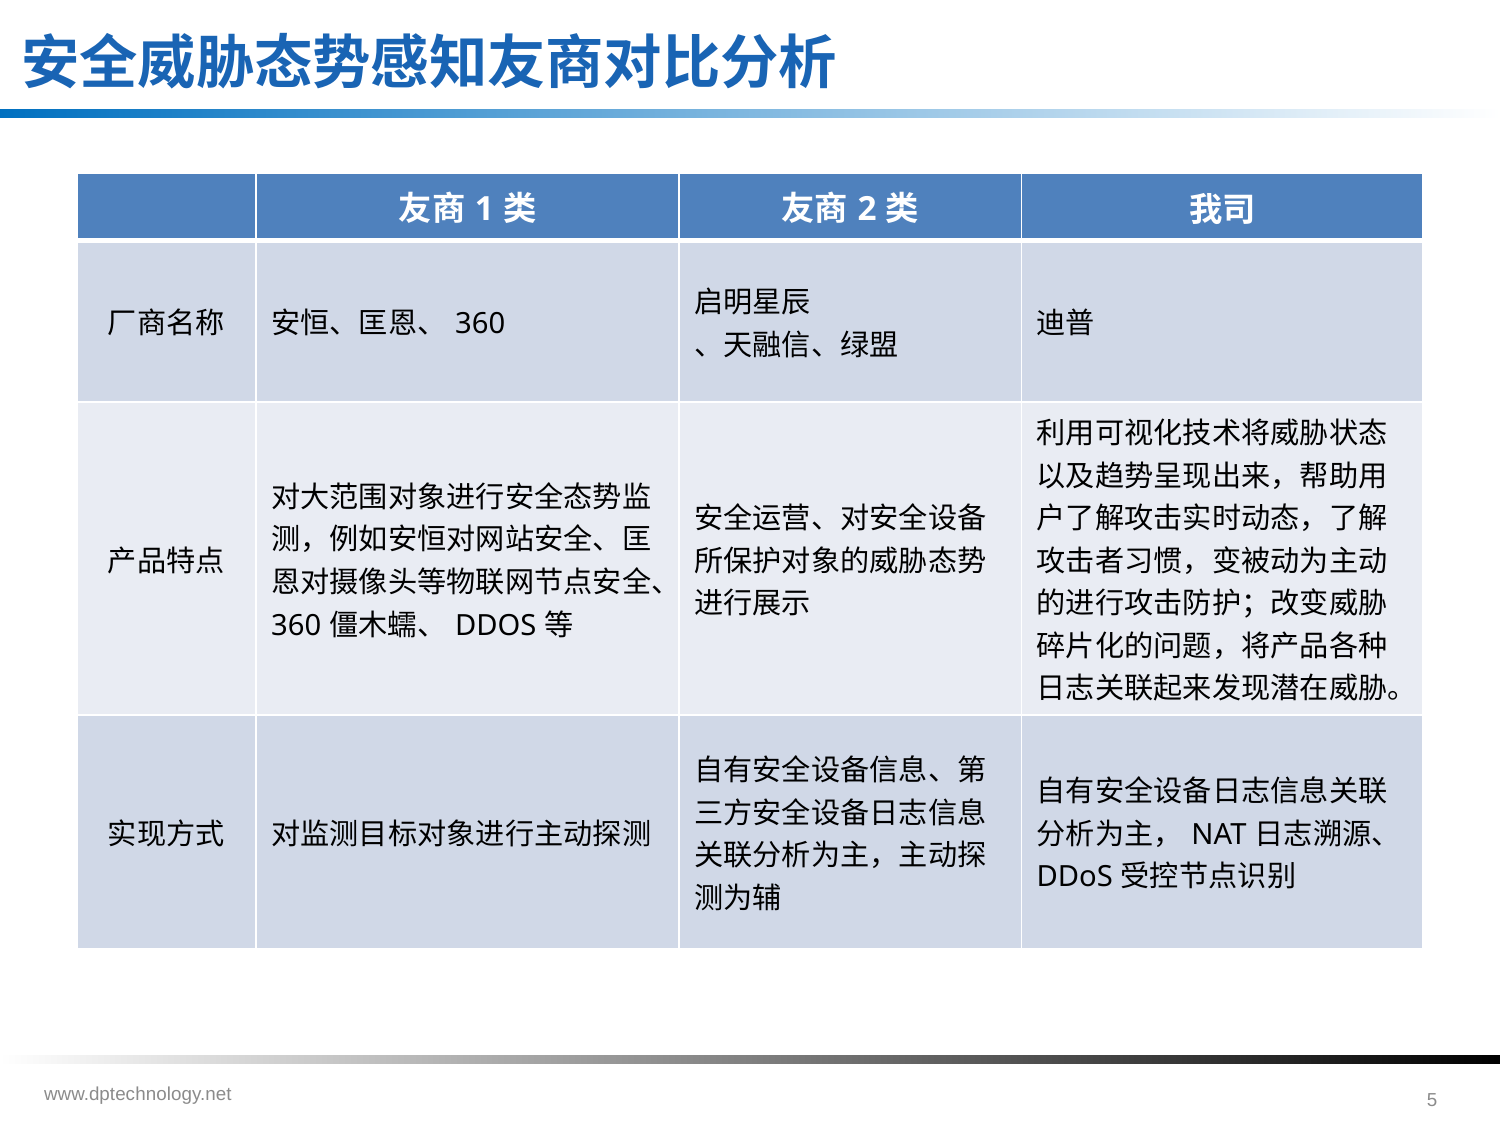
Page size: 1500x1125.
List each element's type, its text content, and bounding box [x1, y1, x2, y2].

table_cell 产品特点 [78, 403, 255, 714]
table_cell 自有安全设备日志信息关联分析为主，NAT日志溯源、DDoS受控节点识别 [1022, 716, 1422, 948]
text_box 安全威胁态势感知友商对比分析 [6, 18, 1187, 98]
table_header 友商1类 [257, 174, 678, 238]
table_cell 安全运营、对安全设备所保护对象的威胁态势进行展示 [680, 403, 1021, 714]
table_cell 利用可视化技术将威胁状态以及趋势呈现出来，帮助用户了解攻击实时动态，了解攻击者习惯，变被动为主动的进行攻击防护；改变威胁碎片化的问题，将产品各种日志关联起来发现潜在威胁。 [1022, 403, 1422, 714]
slide_number 4 [1337, 1078, 1453, 1120]
table_cell 对监测目标对象进行主动探测 [257, 716, 678, 948]
table_header 友商2类 [680, 174, 1021, 238]
table_cell 对大范围对象进行安全态势监测，例如安恒对网站安全、匡恩对摄像头等物联网节点安全、360僵木蠕、DDOS等 [257, 403, 678, 714]
table_cell 厂商名称 [78, 243, 255, 401]
table_cell 迪普 [1022, 243, 1422, 401]
table_cell 安恒、匡恩、360 [257, 243, 678, 401]
table_cell 自有安全设备信息、第三方安全设备日志信息关联分析为主，主动探测为辅 [680, 716, 1021, 948]
table_cell 实现方式 [78, 716, 255, 948]
table_cell 启明星辰 、天融信、绿盟 [680, 243, 1021, 401]
footer www.dptechnology.net [29, 1072, 505, 1113]
table_header [78, 174, 255, 238]
table_header 我司 [1022, 174, 1422, 238]
